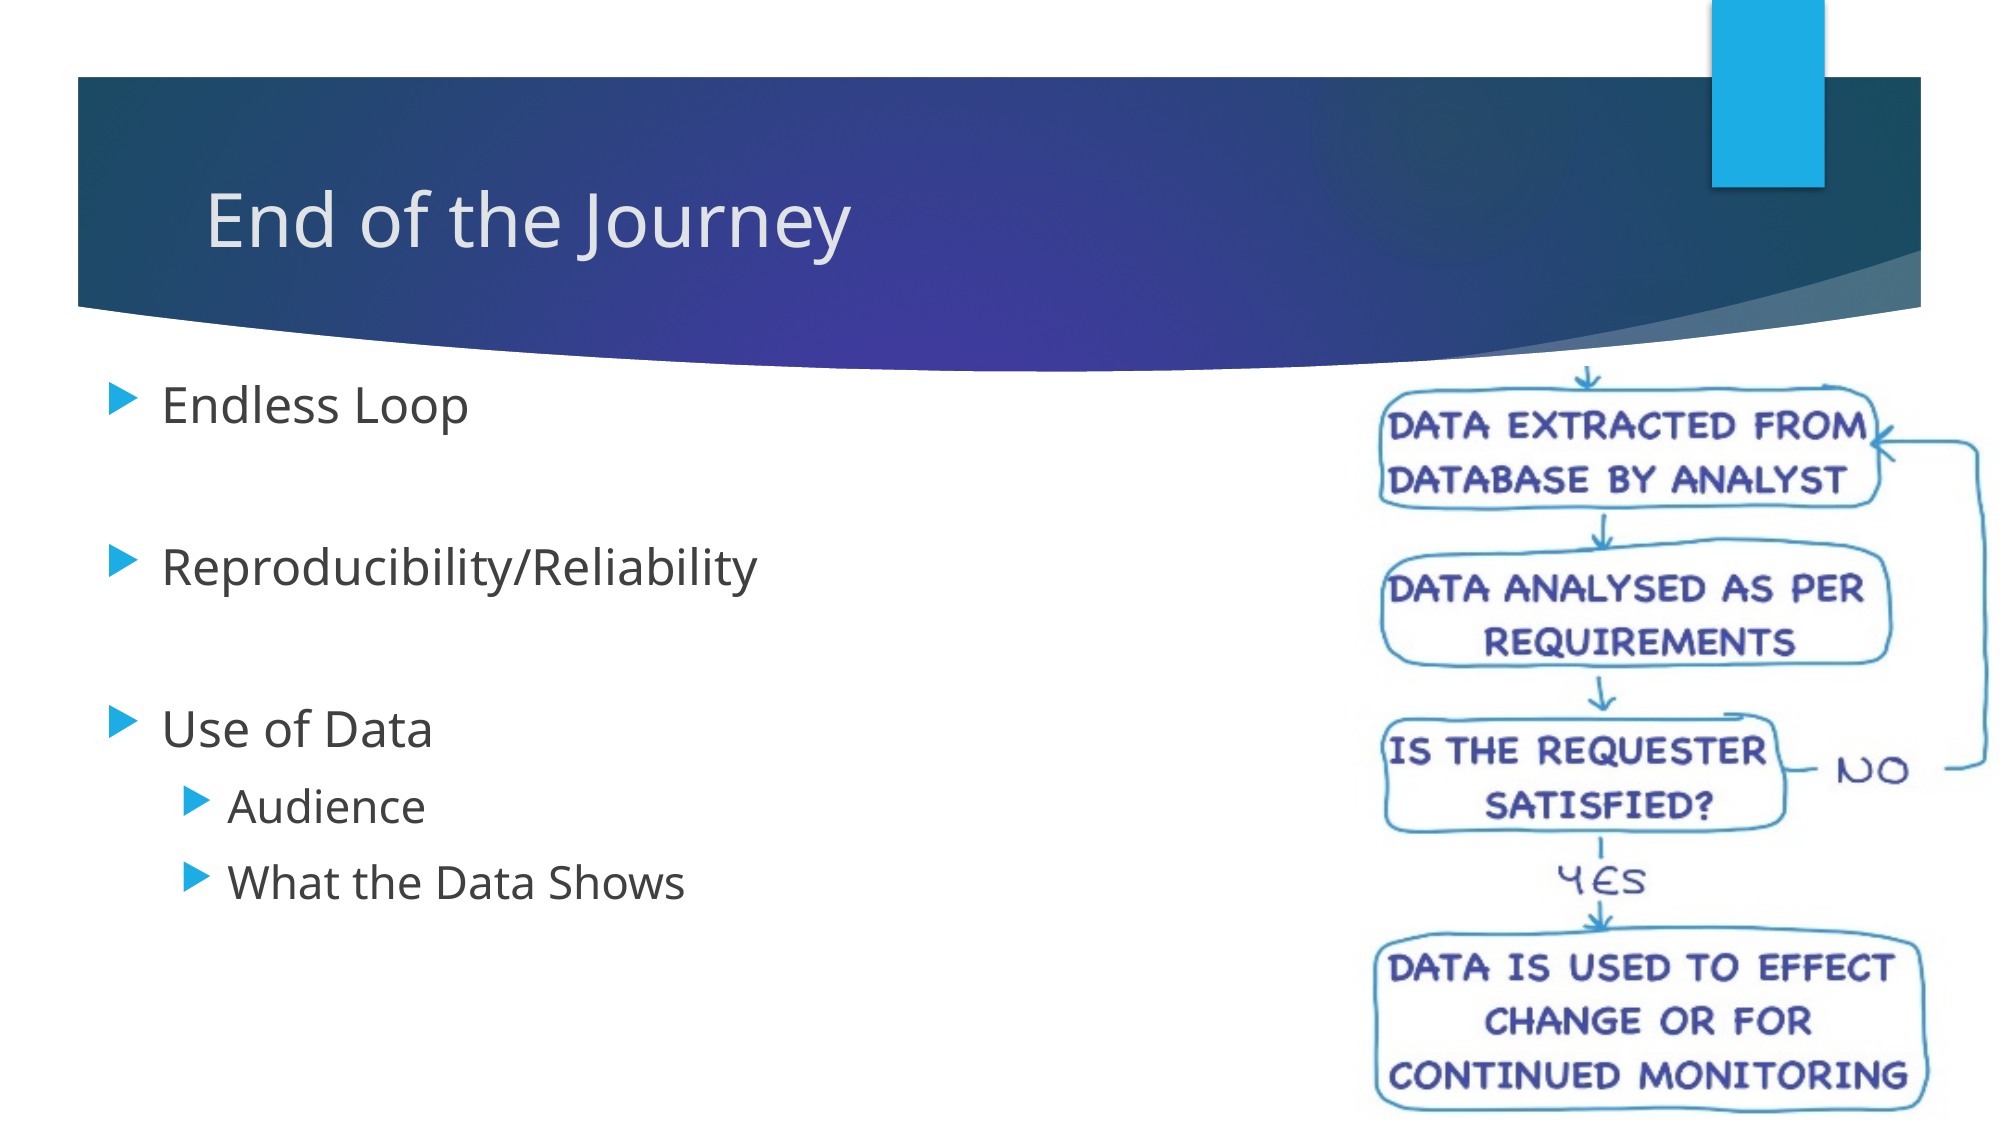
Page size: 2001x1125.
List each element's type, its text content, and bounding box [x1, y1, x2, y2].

picture [1355, 366, 2000, 1125]
title End of the Journey [189, 159, 1627, 276]
list Endless Loop Reproducibility/Reliability Use of Data Audience What the Data Shows [90, 366, 1335, 1108]
